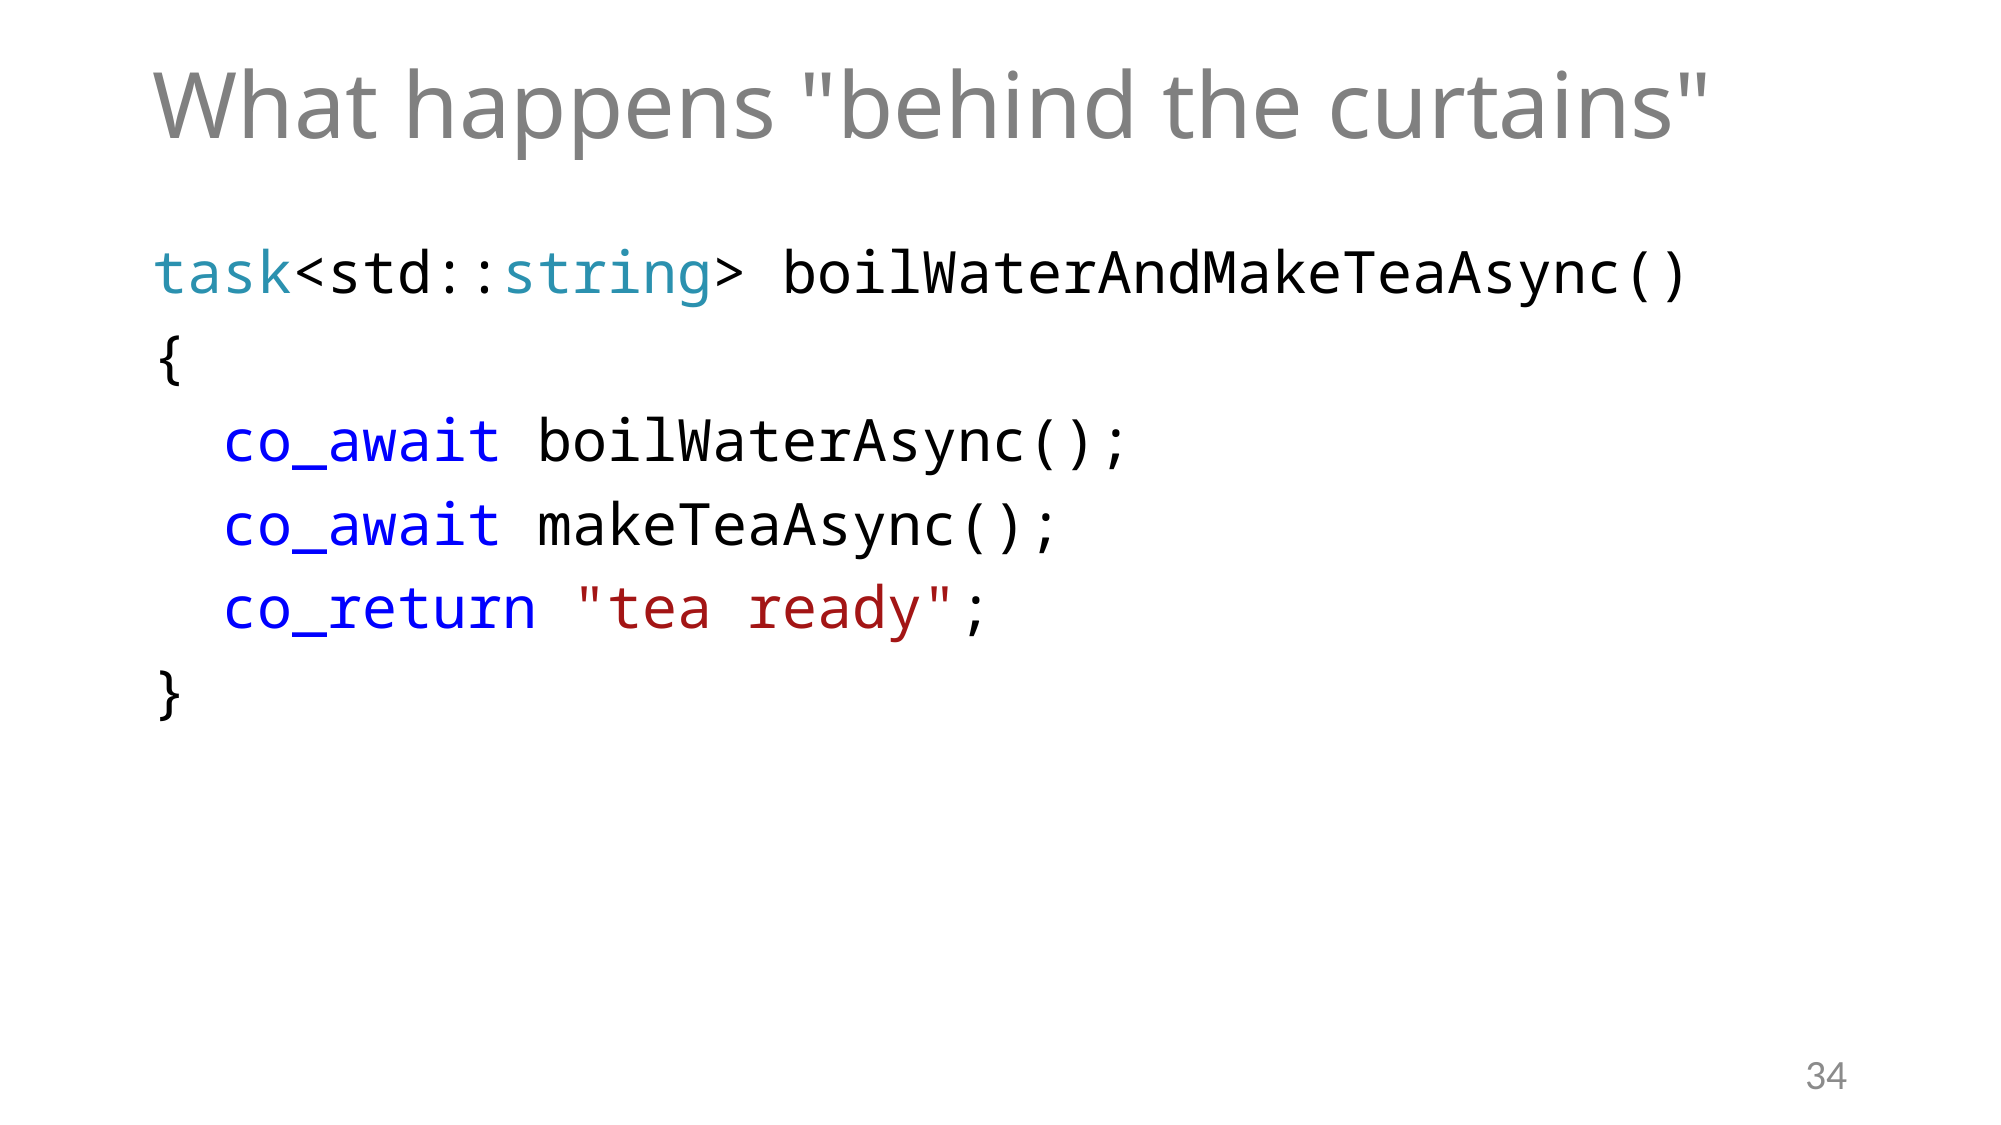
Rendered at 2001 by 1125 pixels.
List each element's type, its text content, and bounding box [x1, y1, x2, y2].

title What happens "behind the curtains" [137, 0, 1863, 218]
slide_number 34 [1412, 1042, 1863, 1103]
list task<std::string> boilWaterAndMakeTeaAsync() { co_await boilWaterAsync(); co_await makeTeaAsync(); co_return "tea ready"; } [137, 236, 1863, 1022]
